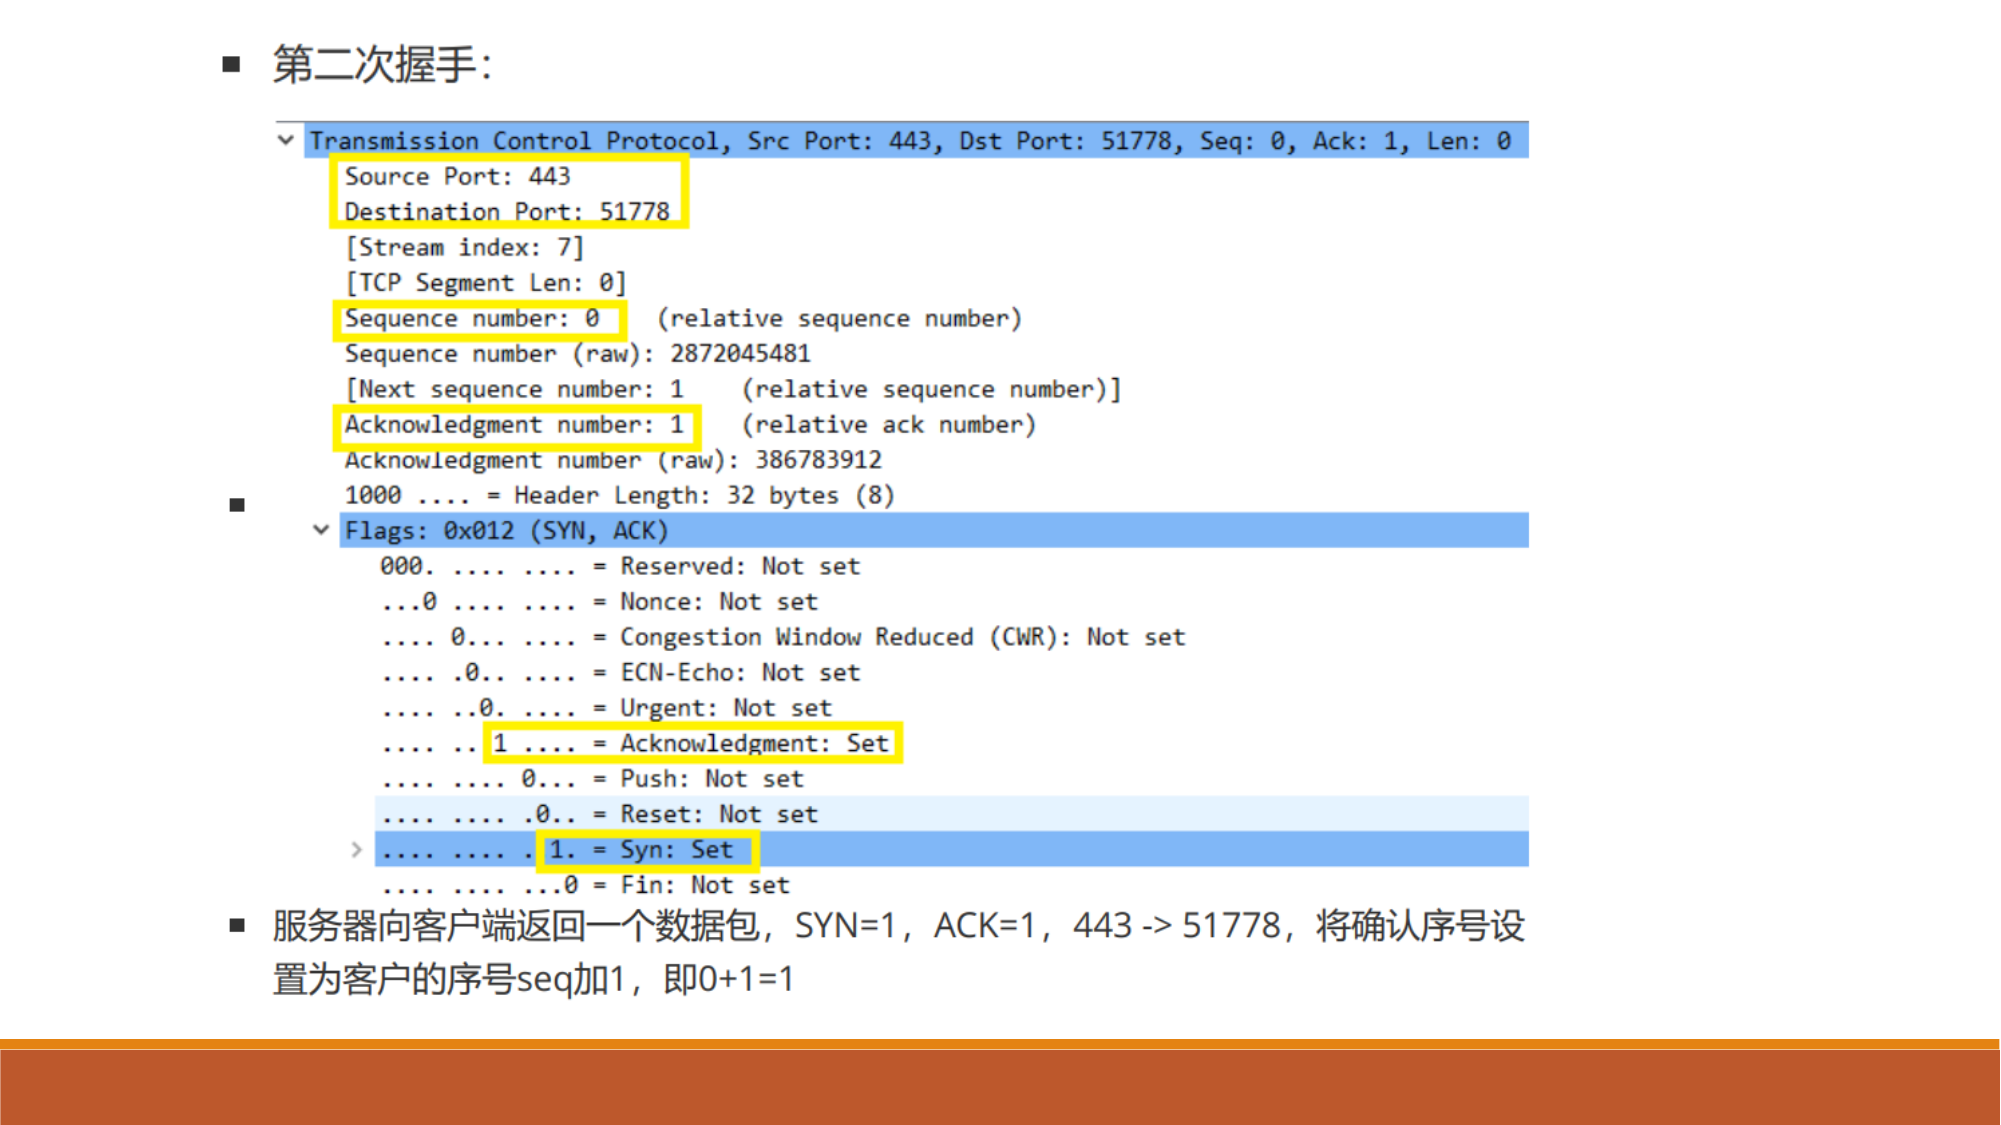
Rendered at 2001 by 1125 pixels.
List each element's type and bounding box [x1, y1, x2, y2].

picture [200, 29, 574, 92]
picture [166, 104, 1577, 1008]
